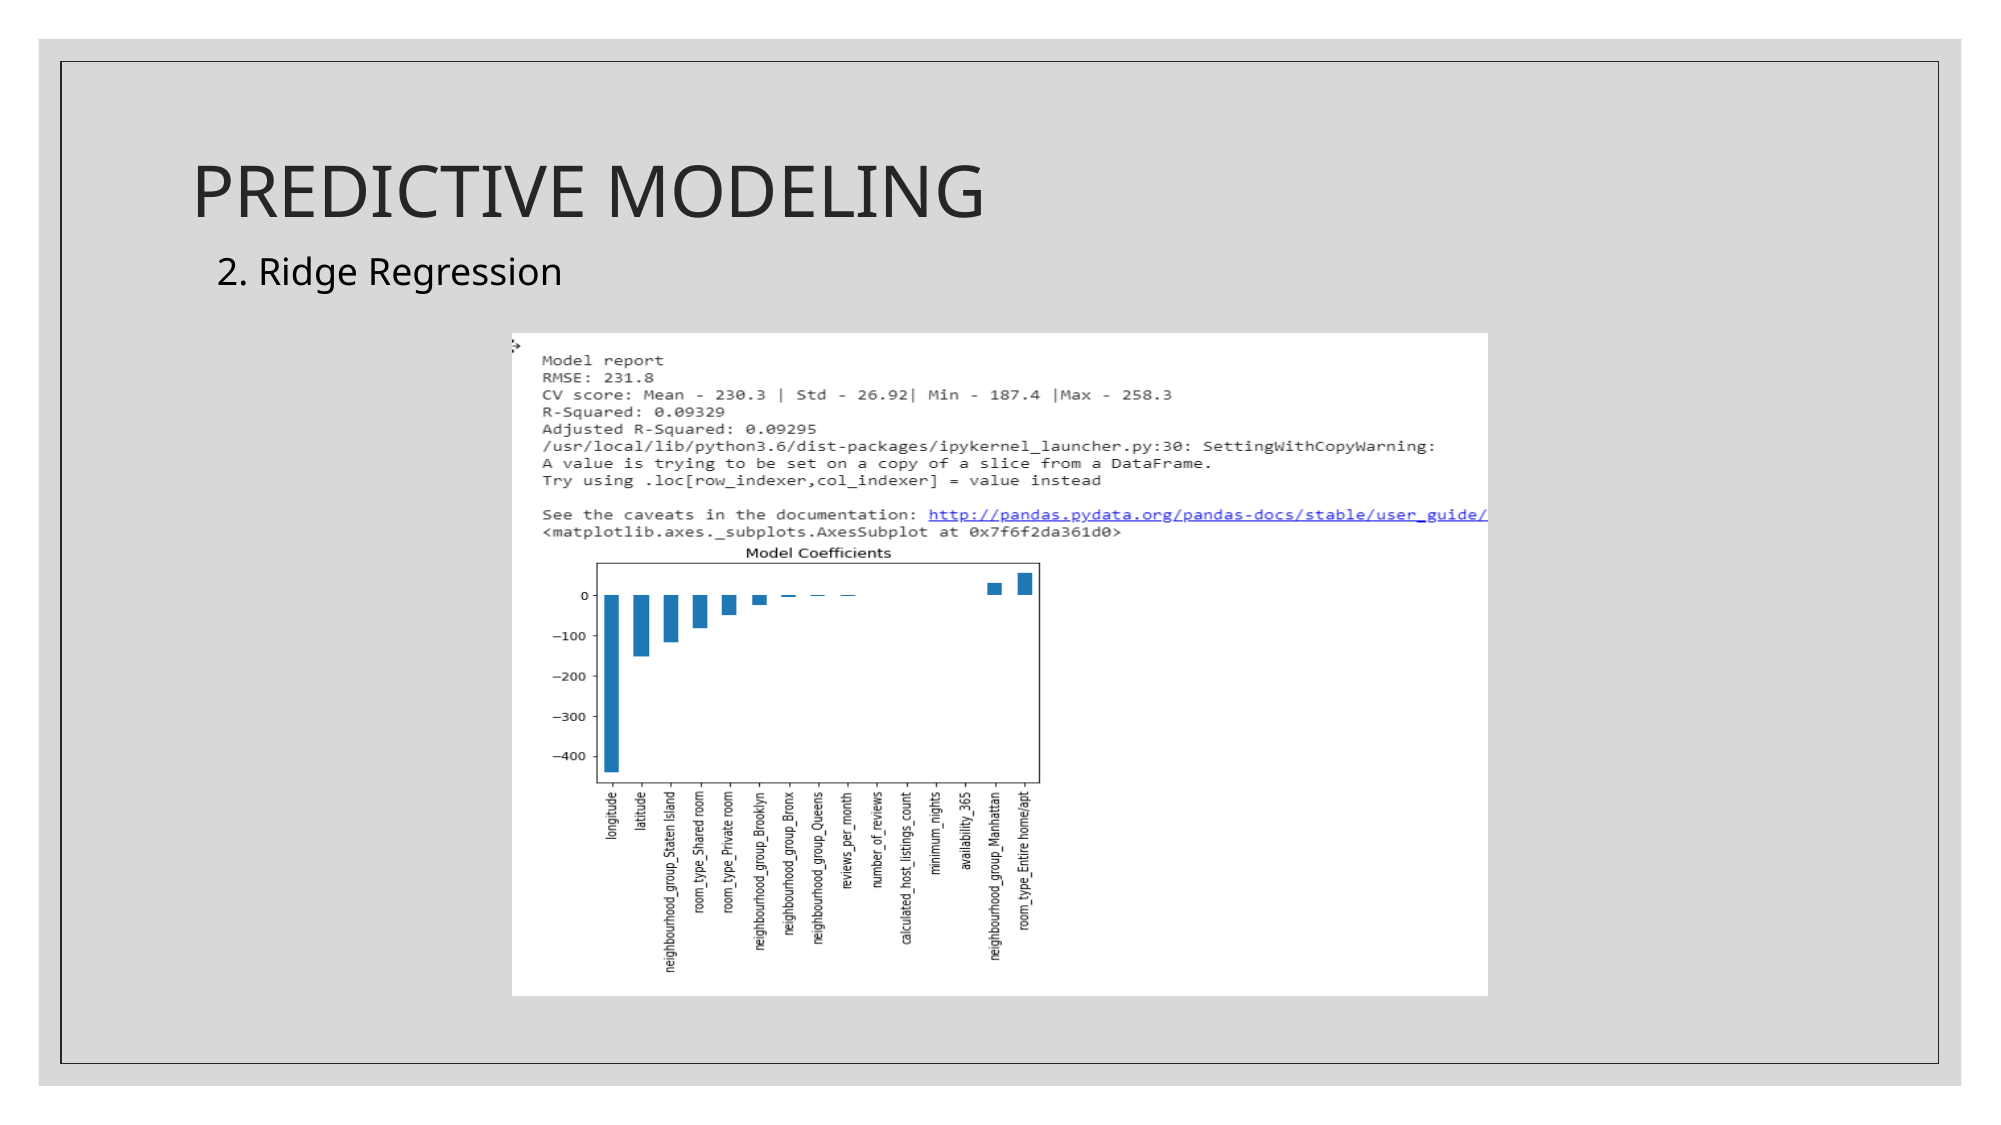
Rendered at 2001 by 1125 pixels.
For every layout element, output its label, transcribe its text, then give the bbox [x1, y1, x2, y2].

title PREDICTIVE MODELING [176, 148, 1827, 242]
text_box 2. Ridge Regression [202, 241, 1642, 301]
picture [512, 333, 1488, 996]
